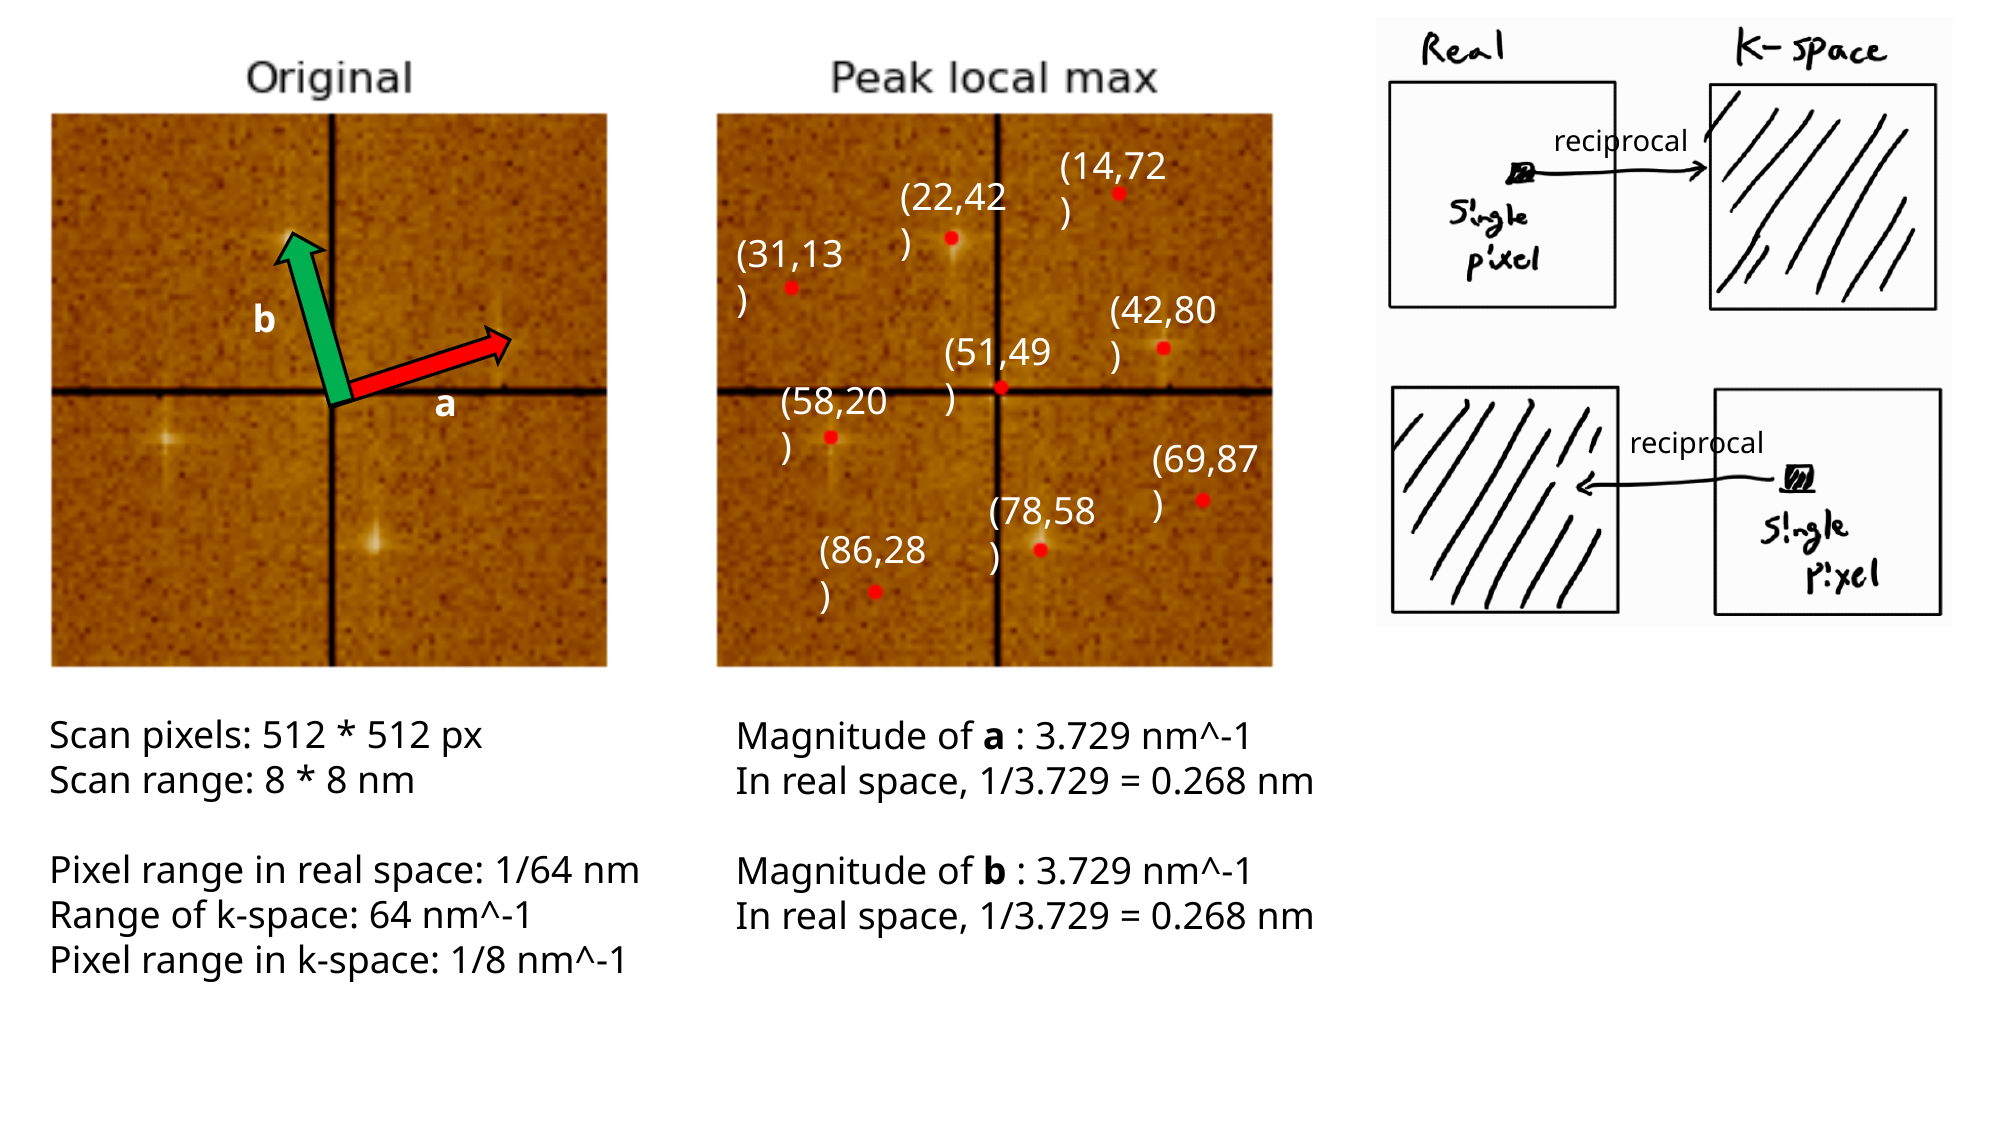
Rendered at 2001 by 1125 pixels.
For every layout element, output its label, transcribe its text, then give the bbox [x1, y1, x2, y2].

text_box Scan pixels: 512 * 512 px Scan range: 8 * 8 nm Pixel range in real space: 1/64 nm Range of k-space: 64 nm^-1 Pixel range in k-space: 1/8 nm^-1 [34, 704, 840, 989]
text_box Magnitude of a : 3.729 nm^-1 In real space, 1/3.729 = 0.268 nm Magnitude of b : 3.729 nm^-1 In real space, 1/3.729 = 0.268 nm [720, 704, 1670, 945]
picture [33, 41, 1290, 679]
picture [1375, 18, 1954, 628]
